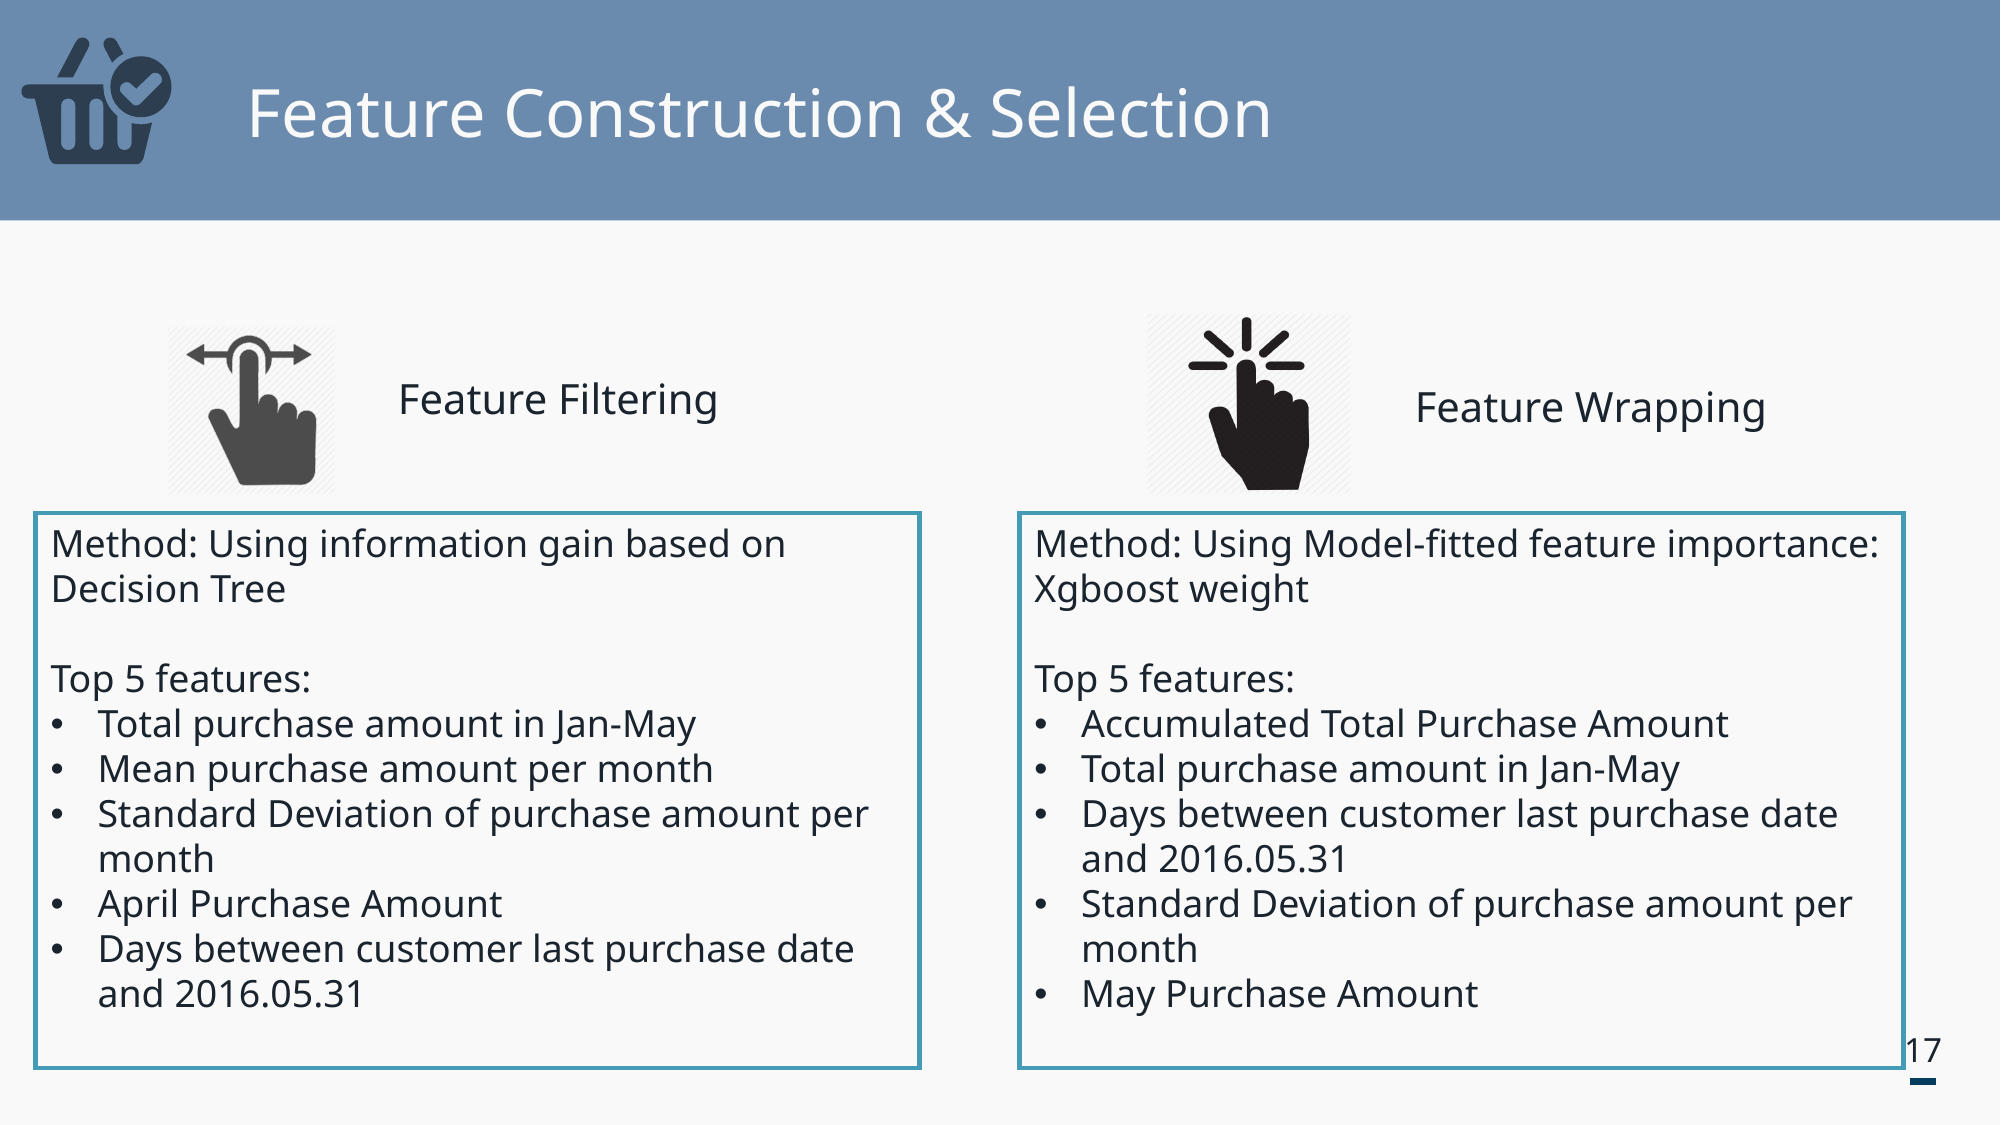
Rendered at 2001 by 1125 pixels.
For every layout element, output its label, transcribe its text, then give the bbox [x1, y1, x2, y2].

text_box Feature Filtering [383, 365, 772, 430]
picture [1145, 312, 1352, 495]
text_box [57, 37, 90, 78]
text_box Feature Construction & Selection [232, 63, 1940, 158]
text_box [21, 84, 153, 165]
text_box [103, 37, 124, 63]
text_box Feature Wrapping [1400, 373, 1789, 439]
text_box [0, 0, 2000, 221]
picture [166, 325, 336, 495]
text_box Method: Using Model-fitted feature importance: Xgboost weight Top 5 features: Accumulated Total Purchase Amount Total purchase amount in Jan-May Days between customer last purchase date and 2016.05.31 Standard Deviation of purchase amount per month May Purchase Amount [1018, 512, 1904, 1069]
text_box Method: Using information gain based on Decision Tree Top 5 features: Total purchase amount in Jan-May Mean purchase amount per month Standard Deviation of purchase amount per month April Purchase Amount Days between customer last purchase date and 2016.05.31 [35, 512, 920, 1069]
text_box [110, 56, 172, 118]
